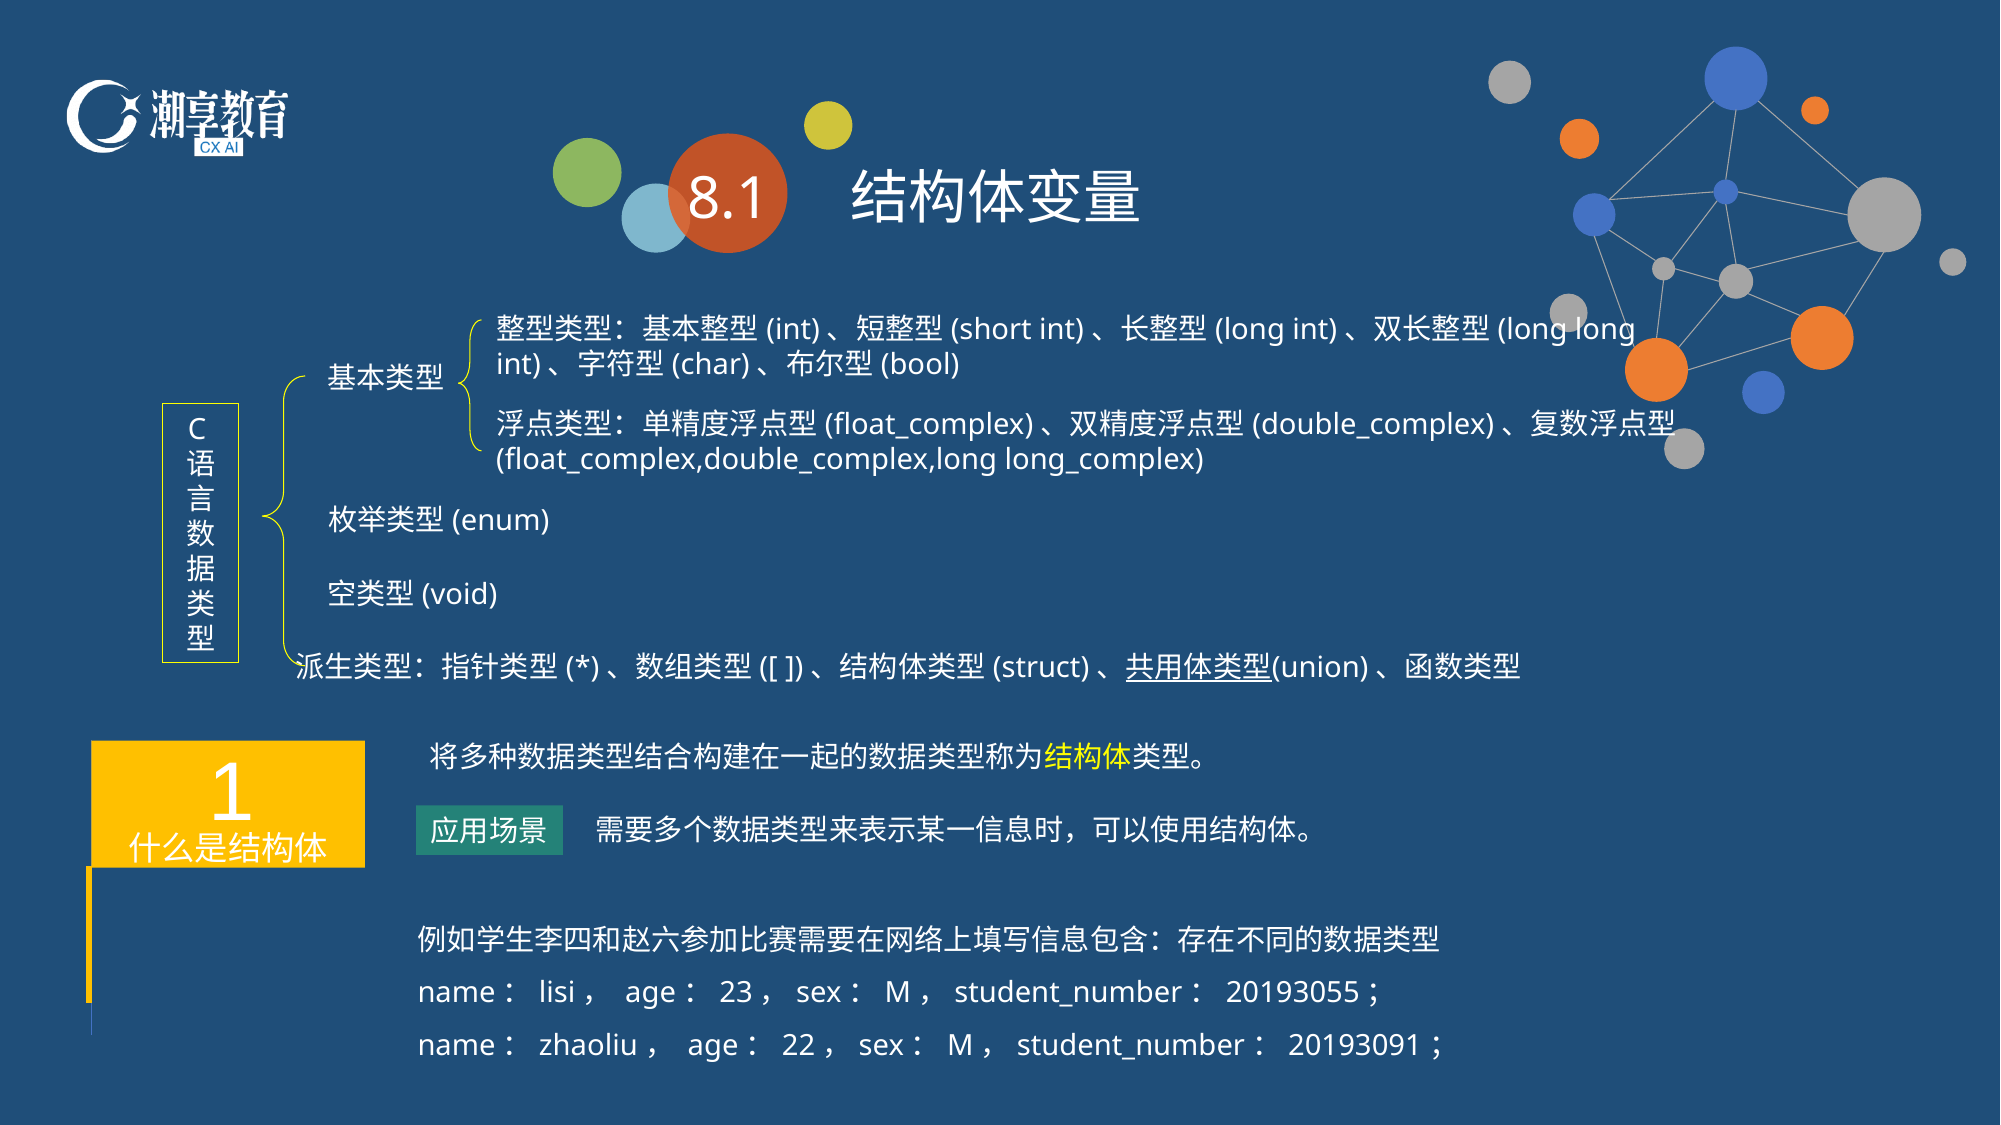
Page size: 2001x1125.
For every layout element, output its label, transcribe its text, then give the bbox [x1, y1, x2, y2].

text_box 应用场景 [416, 805, 563, 855]
text_box C语言数据类型 [162, 403, 239, 663]
text_box 结构体变量 [853, 153, 1157, 238]
text_box [261, 375, 306, 641]
text_box 需要多个数据类型来表示某一信息时，可以使用结构体。 [580, 804, 1342, 854]
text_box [1488, 46, 1967, 470]
text_box 空类型(void) [312, 567, 513, 618]
text_box [458, 319, 482, 452]
text_box 浮点类型：单精度浮点型(float_complex)、双精度浮点型(double_complex)、复数浮点型(float_complex,double_complex,long long_complex) [481, 398, 1780, 483]
text_box 整型类型：基本整型(int)、短整型(short int)、长整型(long int)、双长整型(long long int)、字符型(char)、布尔型(bool) [481, 302, 1488, 388]
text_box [552, 101, 853, 253]
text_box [73, 728, 383, 1036]
text_box 派生类型：指针类型(*)、数组类型([ ])、结构体类型(struct)、共用体类型(union)、函数类型 [280, 641, 1537, 699]
text_box 基本类型 [312, 352, 460, 402]
text_box 例如学生李四和赵六参加比赛需要在网络上填写信息包含：存在不同的数据类型 name：lisi， age：23，sex：M，student_number：20193055； name：zhaoliu， age：22，sex：M，student_number：20193091； [402, 896, 1940, 1069]
picture [54, 0, 300, 246]
text_box 枚举类型(enum) [313, 493, 565, 544]
text_box 将多种数据类型结合构建在一起的数据类型称为结构体类型。 [415, 730, 1235, 781]
